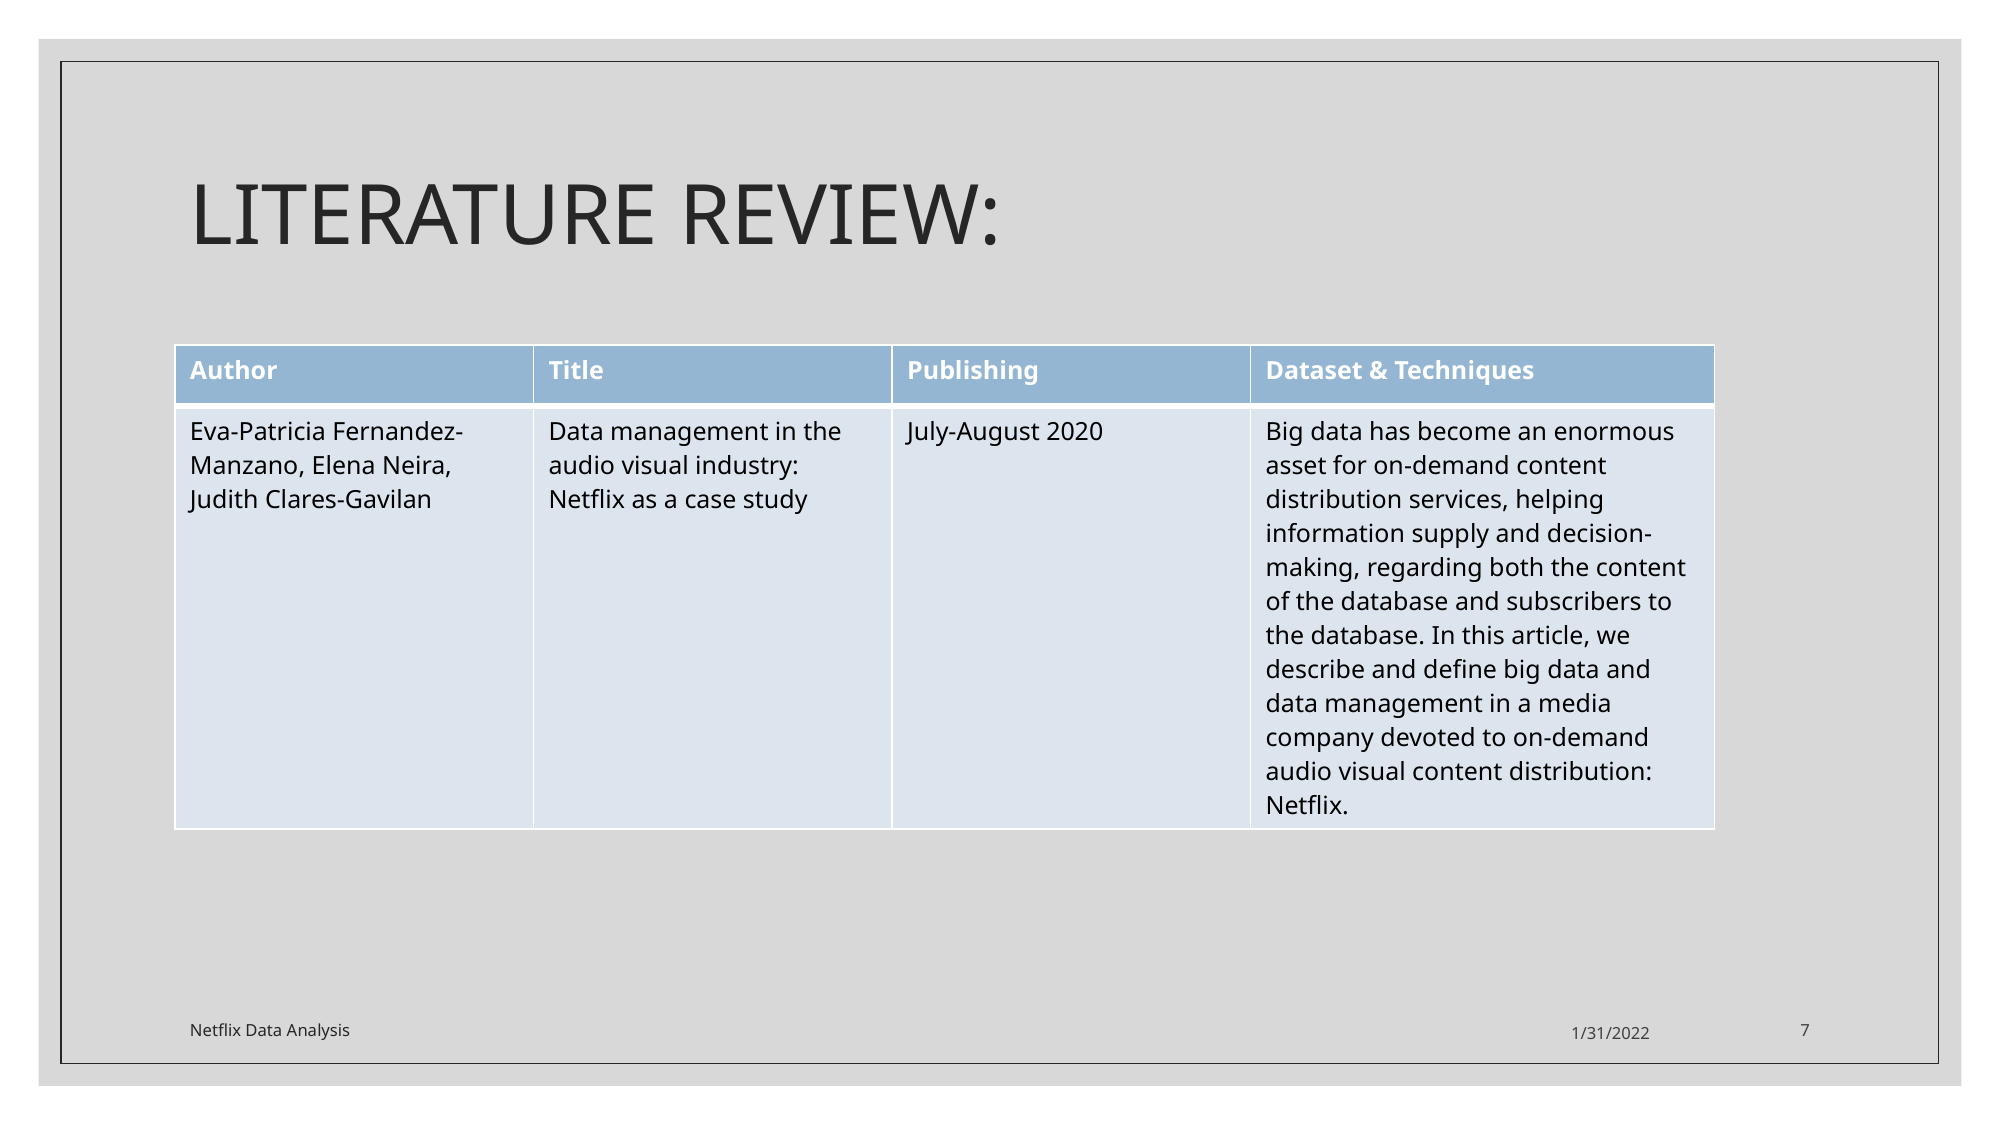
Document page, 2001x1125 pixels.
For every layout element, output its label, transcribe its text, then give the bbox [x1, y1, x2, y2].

table_header Author [176, 346, 533, 403]
table_header Dataset & Techniques [1251, 346, 1714, 403]
footer Netflix Data Analysis [174, 990, 1130, 1050]
table_cell Data management in the audio visual industry: Netflix as a case study [534, 409, 891, 828]
table_header Title [534, 346, 891, 403]
title LITERATURE REVIEW: [174, 105, 1825, 331]
table_header Publishing [893, 346, 1250, 403]
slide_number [1190, 990, 1665, 1050]
table_cell Eva-Patricia Fernandez-Manzano, Elena Neira, Judith Clares-Gavilan [176, 409, 533, 828]
table_cell July-August 2020 [893, 409, 1250, 828]
slide_number 7 [1687, 990, 1825, 1050]
table_cell Big data has become an enormous asset for on-demand content distribution services, helping information supply and decision-making, regarding both the content of the database and subscribers to the database. In this article, we describe and define big data and data management in a media company devoted to on-demand audio visual content distribution: Netflix. [1251, 409, 1714, 828]
